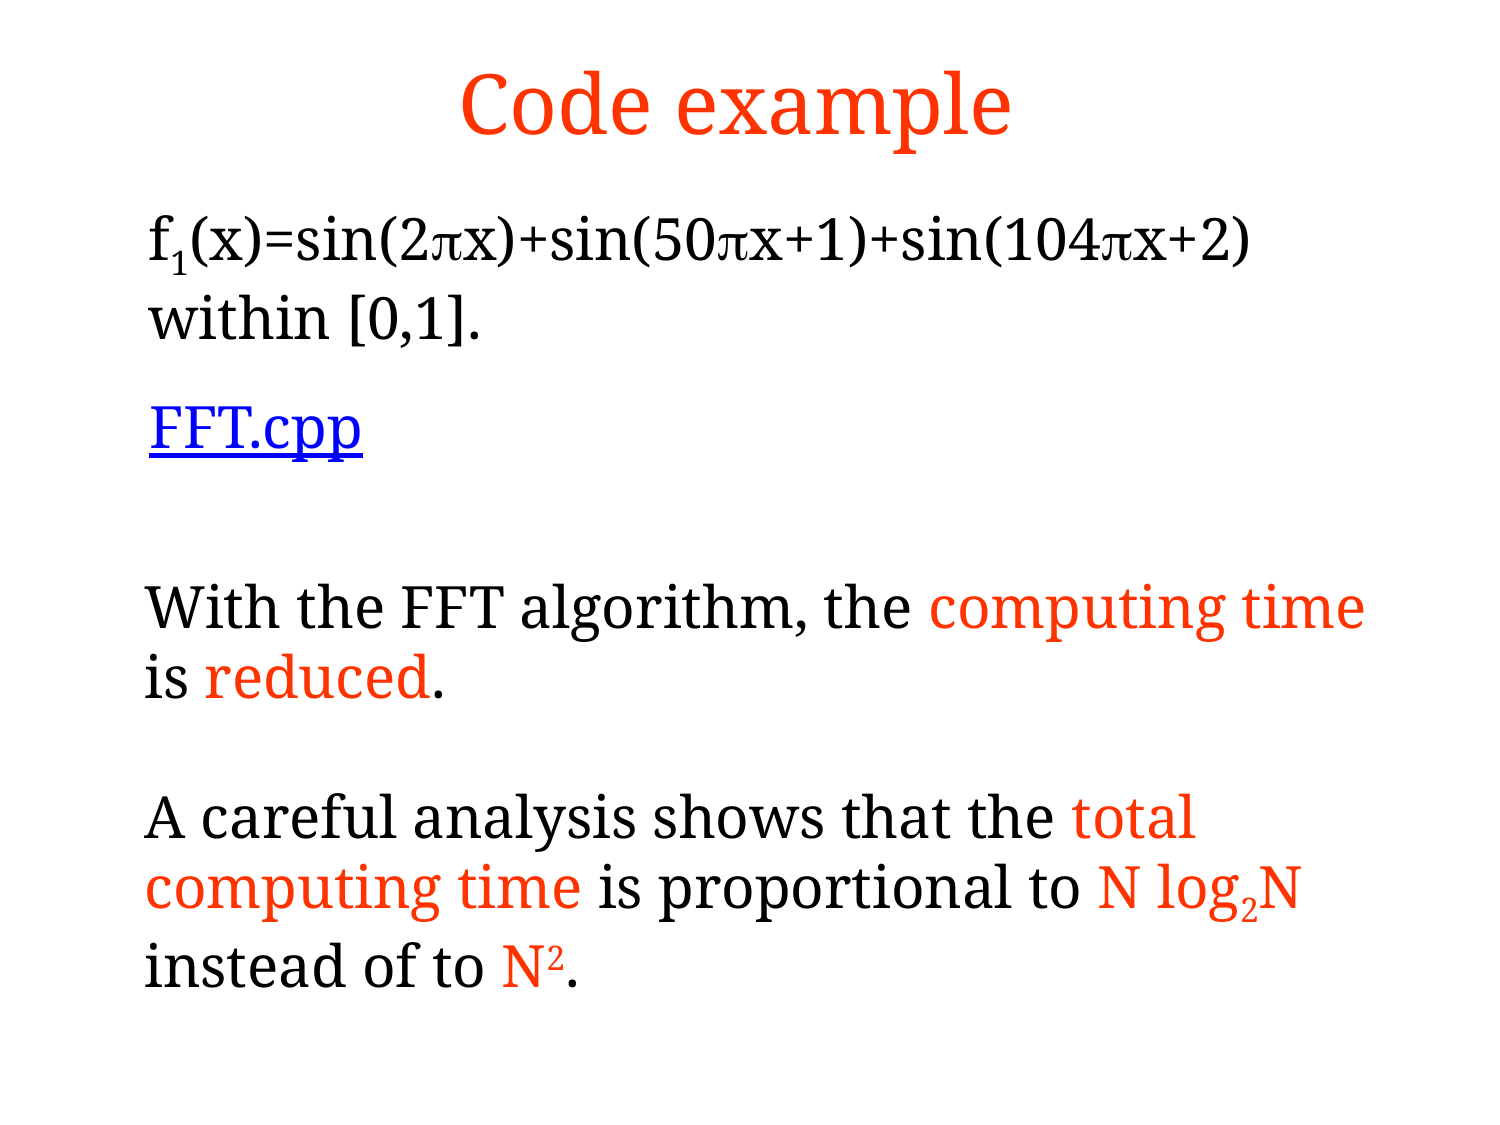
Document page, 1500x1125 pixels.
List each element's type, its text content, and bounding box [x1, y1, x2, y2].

title Code example [61, 7, 1412, 195]
list FFT.cpp [134, 383, 550, 483]
text_box With the FFT algorithm, the computing time is reduced. A careful analysis shows that the total computing time is proportional to N log2N instead of to N2. [129, 562, 1412, 1007]
text_box f1(x)=sin(2px)+sin(50px+1)+sin(104px+2) within [0,1]. [134, 194, 1412, 360]
